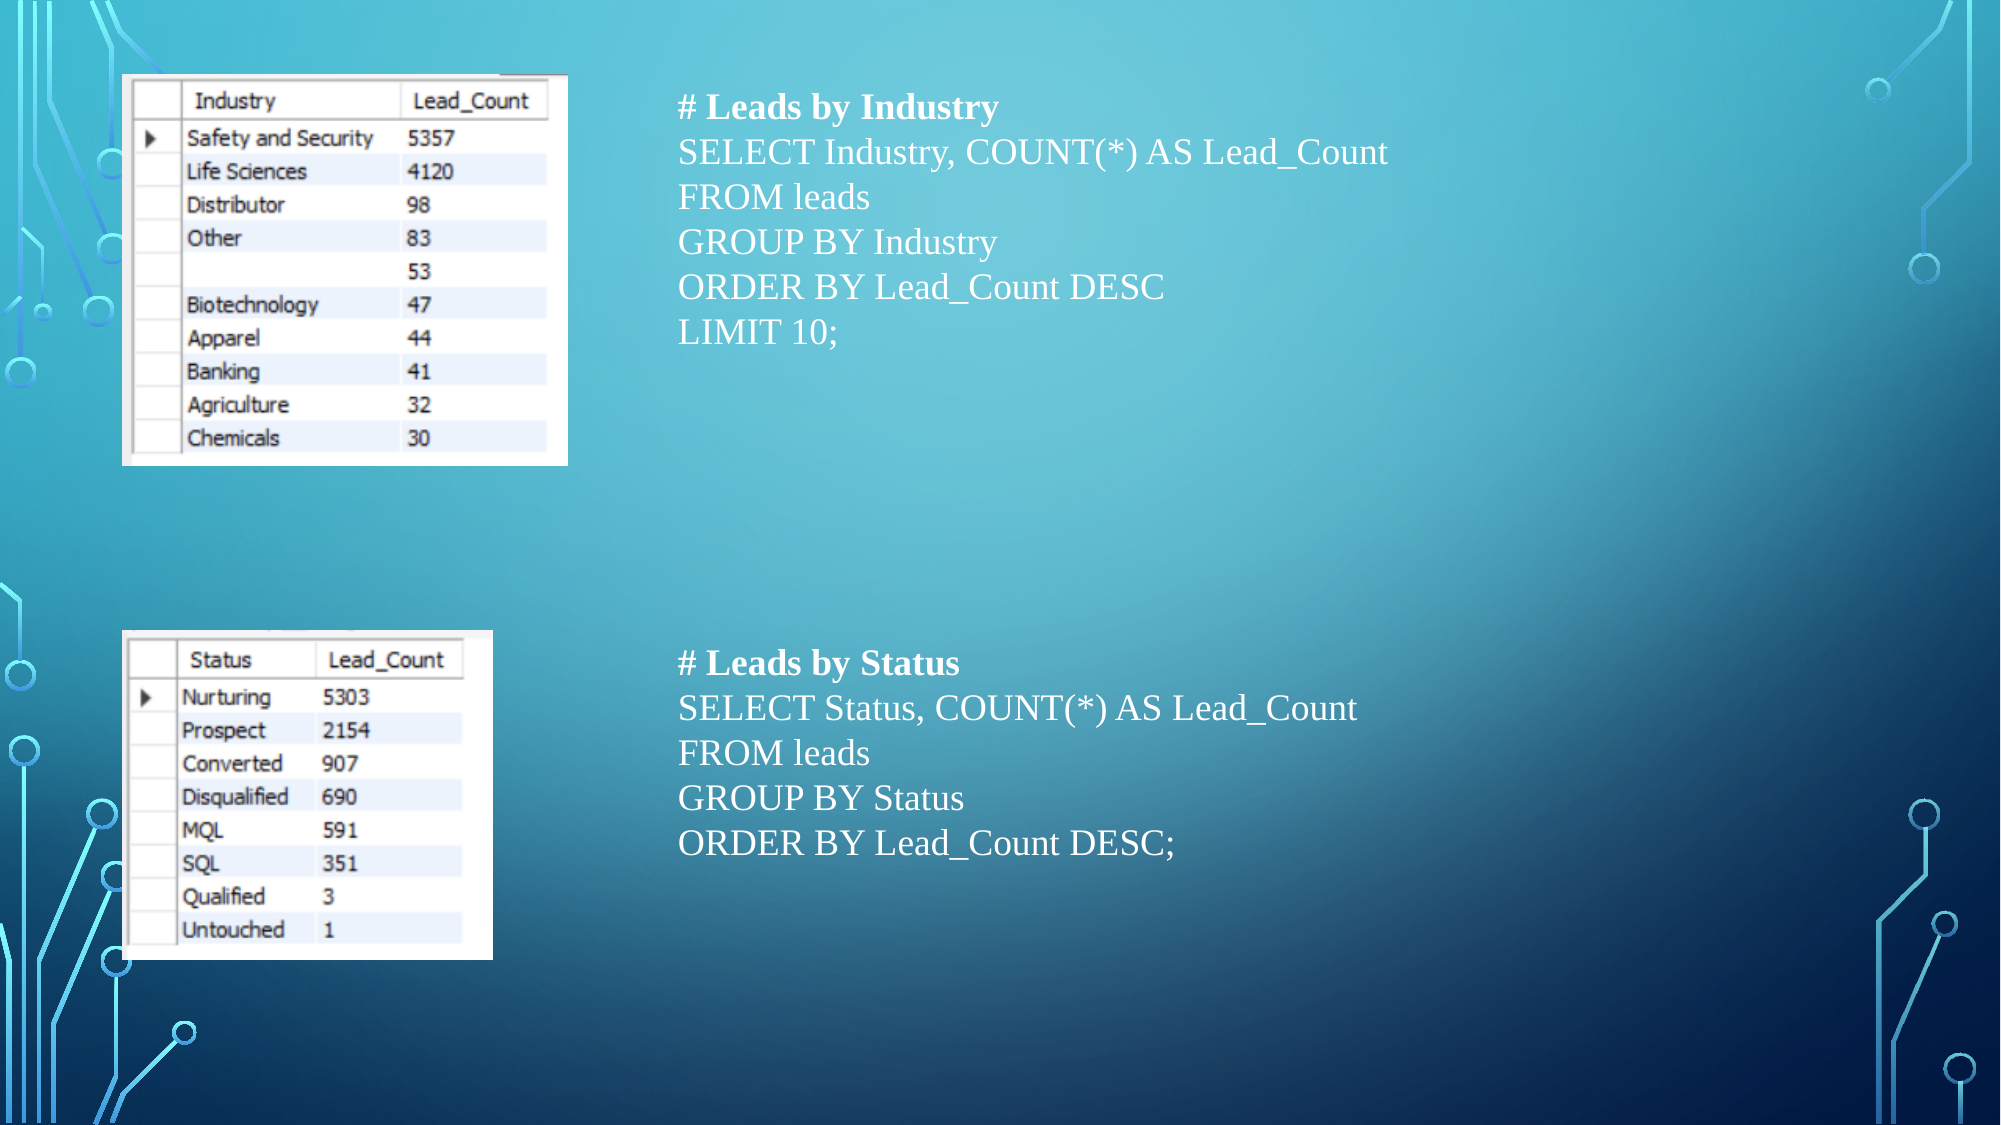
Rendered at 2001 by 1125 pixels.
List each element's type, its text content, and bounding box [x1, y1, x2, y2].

text_box # Leads by Status SELECT Status, COUNT(*) AS Lead_Count FROM leads GROUP BY Status ORDER BY Lead_Count DESC; [663, 630, 1665, 870]
picture [121, 630, 493, 961]
picture [121, 74, 568, 466]
text_box # Leads by Industry SELECT Industry, COUNT(*) AS Lead_Count FROM leads GROUP BY Industry ORDER BY Lead_Count DESC LIMIT 10; [663, 74, 1771, 360]
